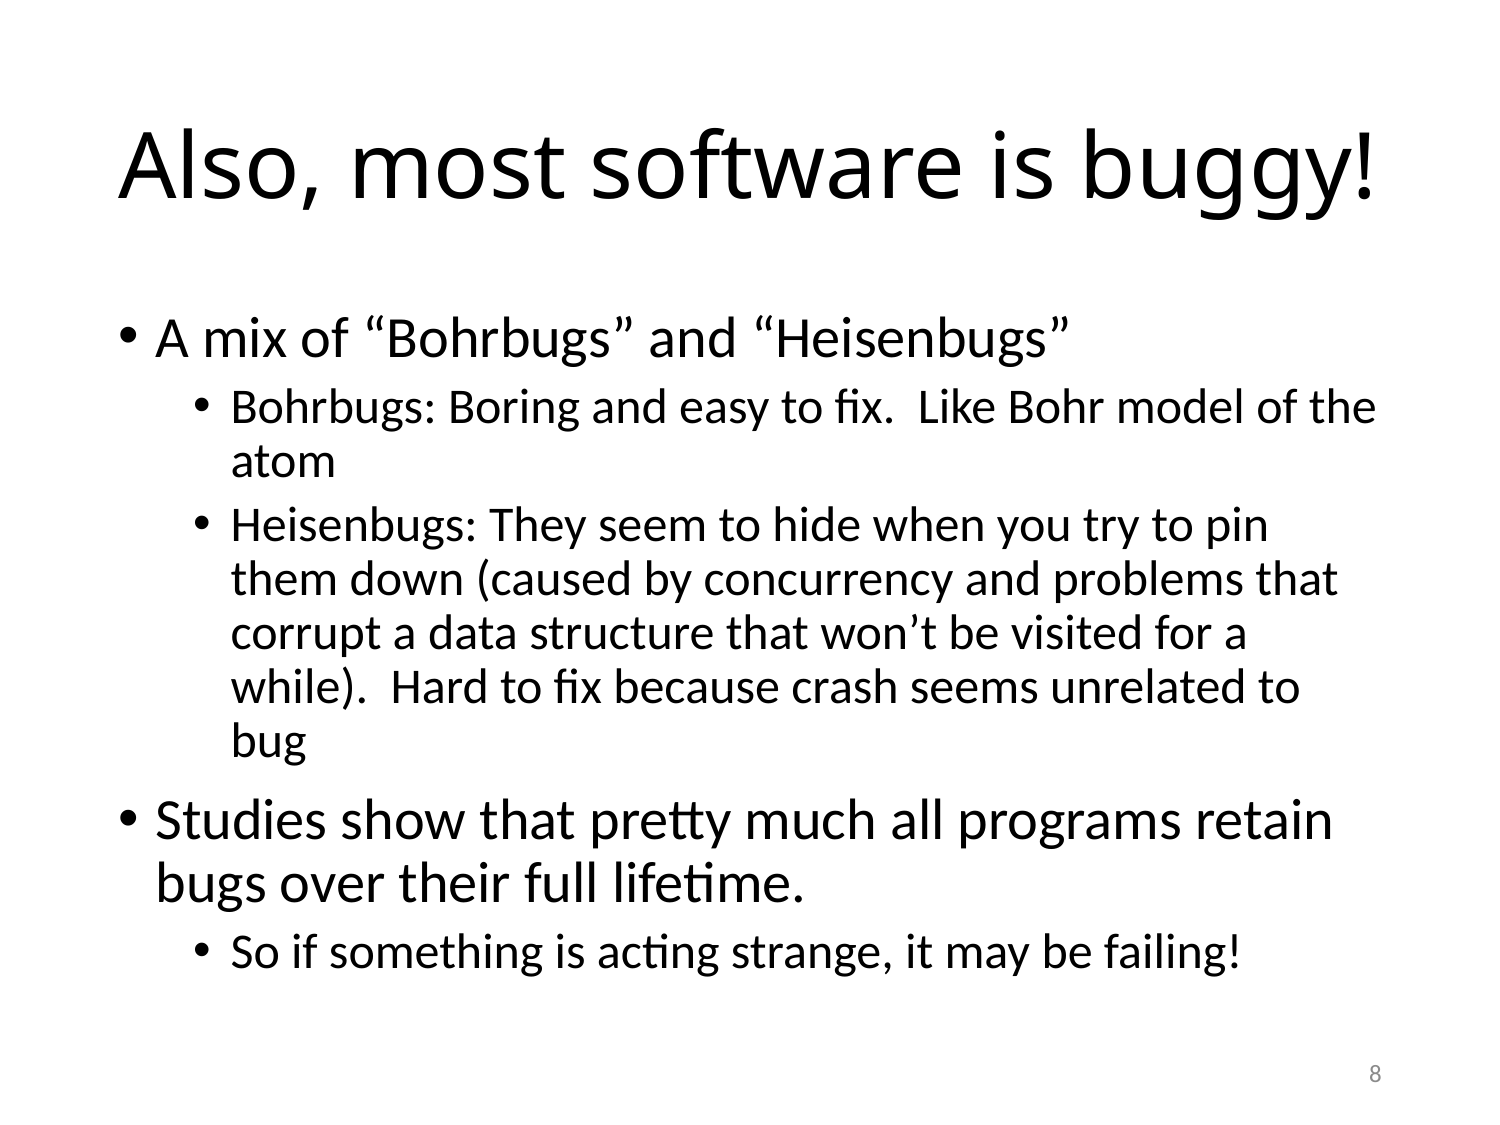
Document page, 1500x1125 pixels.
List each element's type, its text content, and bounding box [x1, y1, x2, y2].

title Also, most software is buggy! [103, 59, 1397, 278]
slide_number 8 [1059, 1042, 1397, 1103]
list A mix of “Bohrbugs” and “Heisenbugs” Bohrbugs: Boring and easy to fix. Like Bohr model of the atom Heisenbugs: They seem to hide when you try to pin them down (caused by concurrency and problems that corrupt a data structure that won’t be visited for a while). Hard to fix because crash seems unrelated to bug Studies show that pretty much all programs retain bugs over their full lifetime. So if something is acting strange, it may be failing! [103, 299, 1397, 1014]
